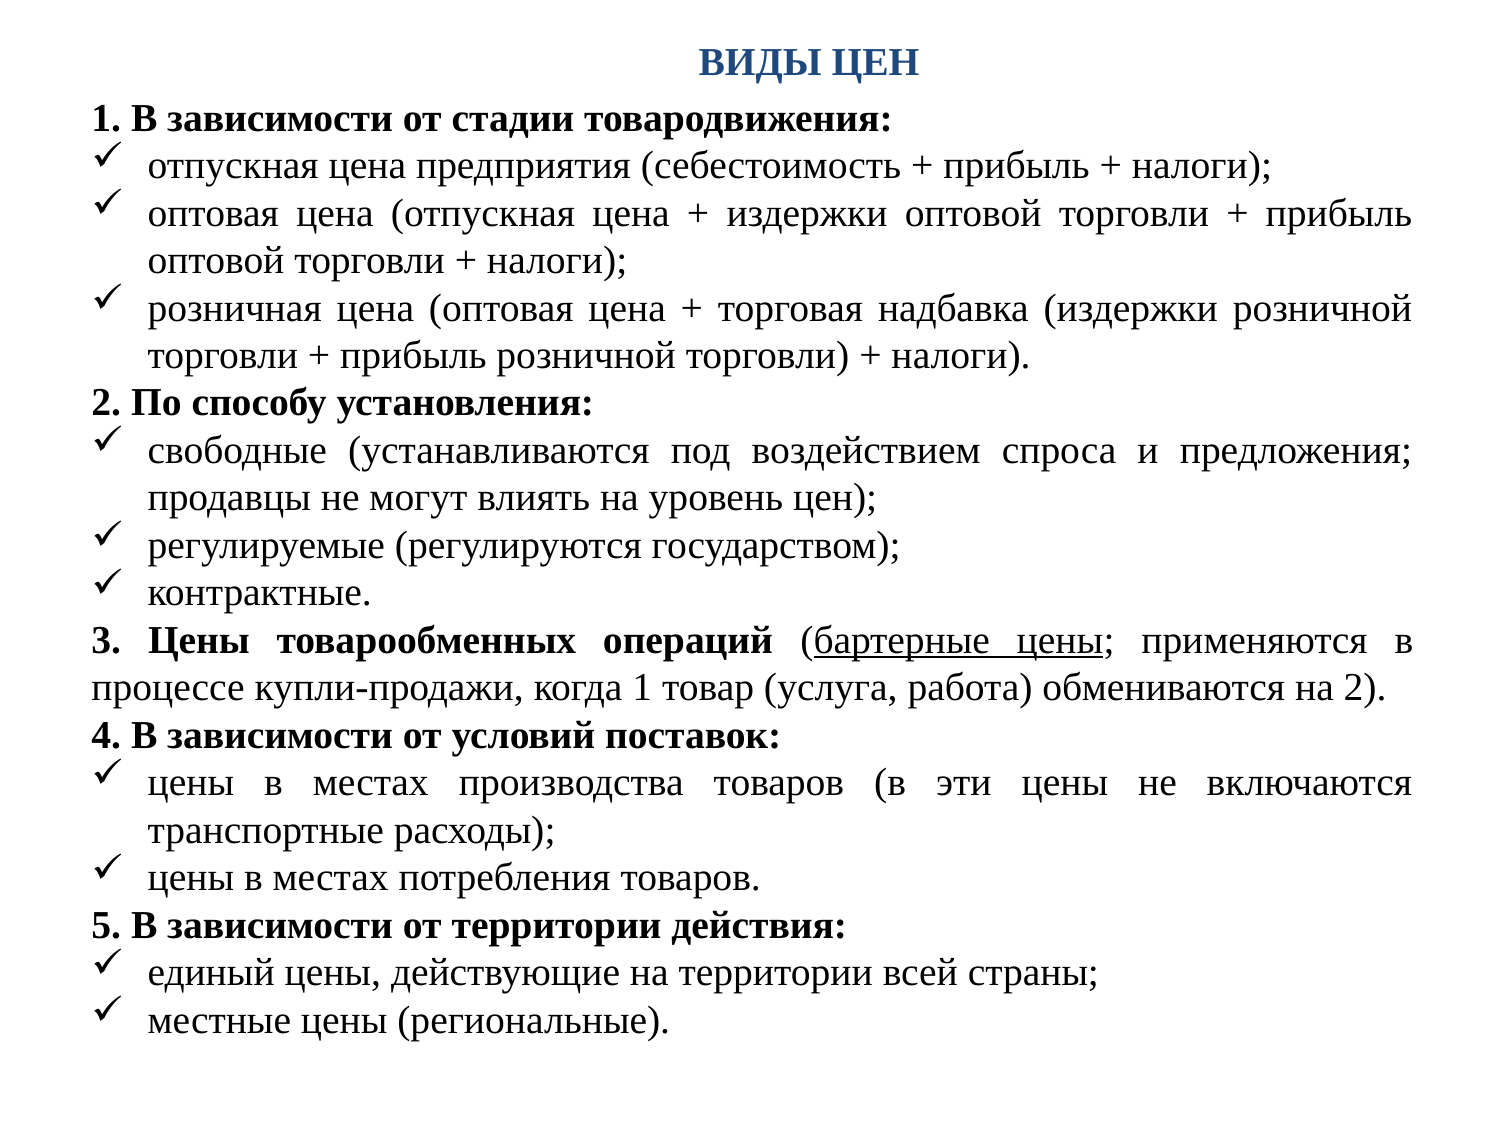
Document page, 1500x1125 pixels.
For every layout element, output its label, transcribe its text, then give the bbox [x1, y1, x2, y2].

text_box ВИДЫ ЦЕН [135, 19, 1483, 91]
text_box 1. В зависимости от стадии товародвижения: отпускная цена предприятия (себестоимость + прибыль + налоги); оптовая цена (отпускная цена + издержки оптовой торговли + прибыль оптовой торговли + налоги); розничная цена (оптовая цена + торговая надбавка (издержки розничной торговли + прибыль розничной торговли) + налоги). 2. По способу установления: свободные (устанавливаются под воздействием спроса и предложения; продавцы не могут влиять на уровень цен); регулируемые (регулируются государством); контрактные. 3. Цены товарообменных операций (бартерные цены; применяются в процессе купли-продажи, когда 1 товар (услуга, работа) обмениваются на 2). 4. В зависимости от условий поставок: цены в местах производства товаров (в эти цены не включаются транспортные расходы); цены в местах потребления товаров. 5. В зависимости от территории действия: единый цены, действующие на территории всей страны; местные цены (региональные). [76, 84, 1429, 1096]
